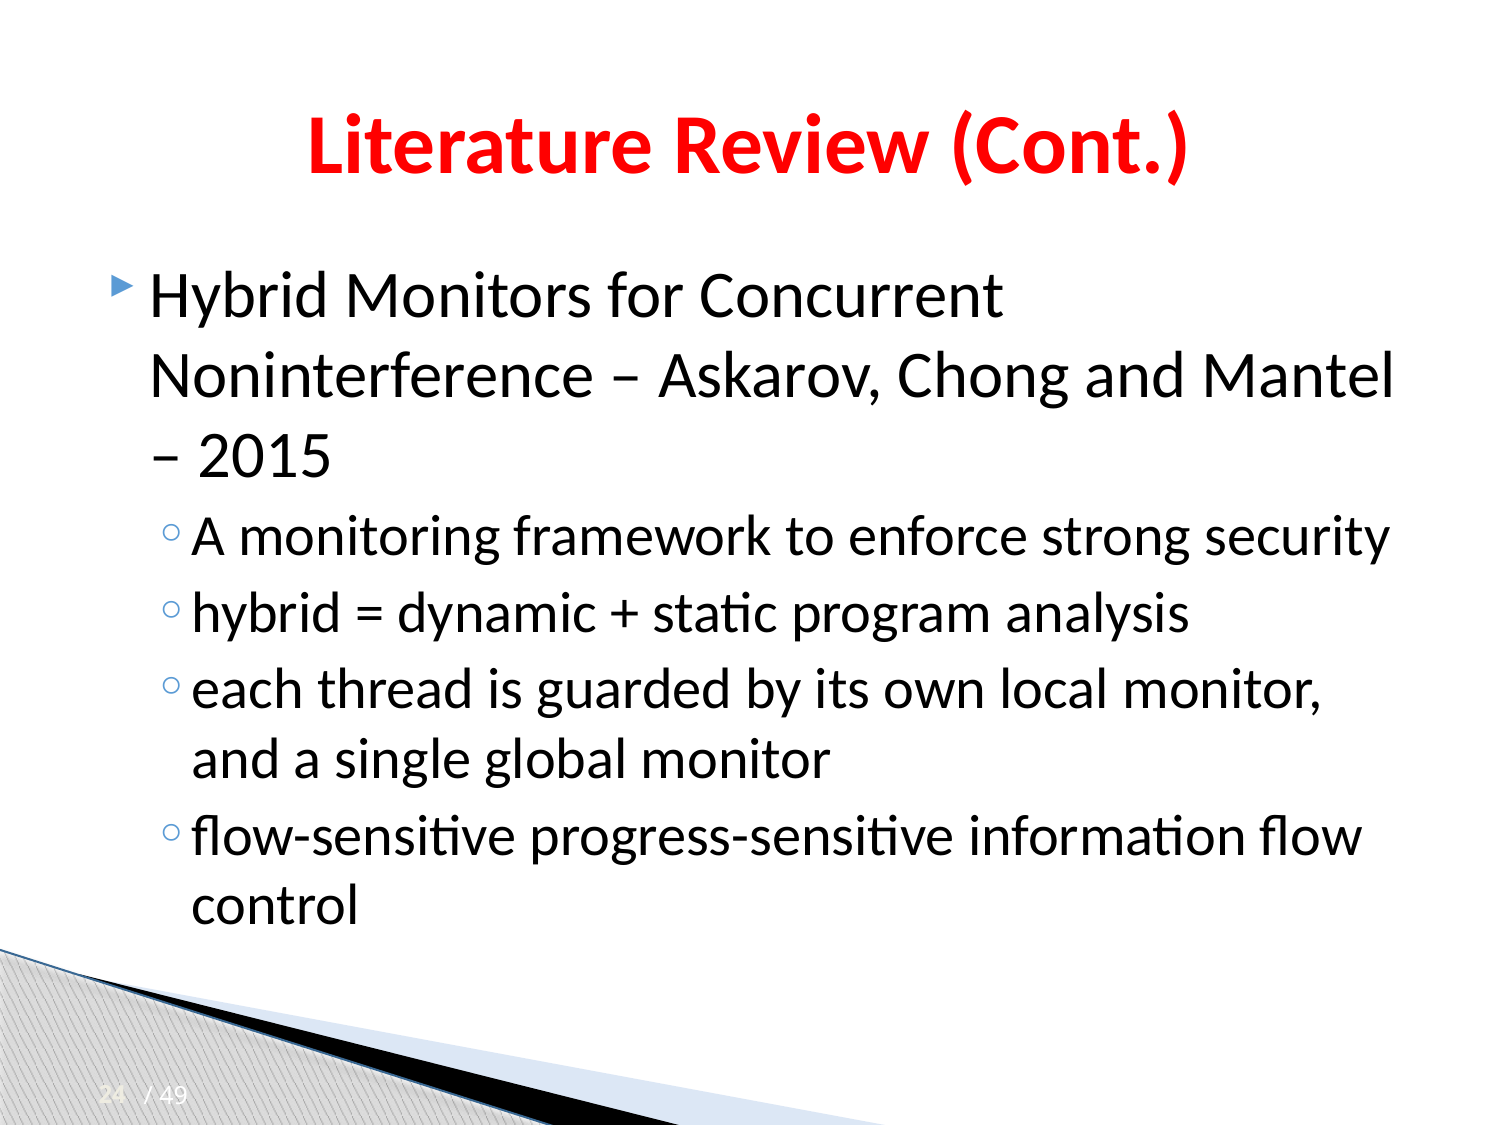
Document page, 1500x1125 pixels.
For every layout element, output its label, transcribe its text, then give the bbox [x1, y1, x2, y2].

list Hybrid Monitors for Concurrent Noninterference – Askarov, Chong and Mantel – 2015 A monitoring framework to enforce strong security hybrid = dynamic + static program analysis each thread is guarded by its own local monitor, and a single global monitor flow-sensitive progress-sensitive information flow control [75, 243, 1425, 986]
slide_number 24 [75, 1065, 150, 1125]
title Literature Review (Cont.) [75, 45, 1425, 233]
